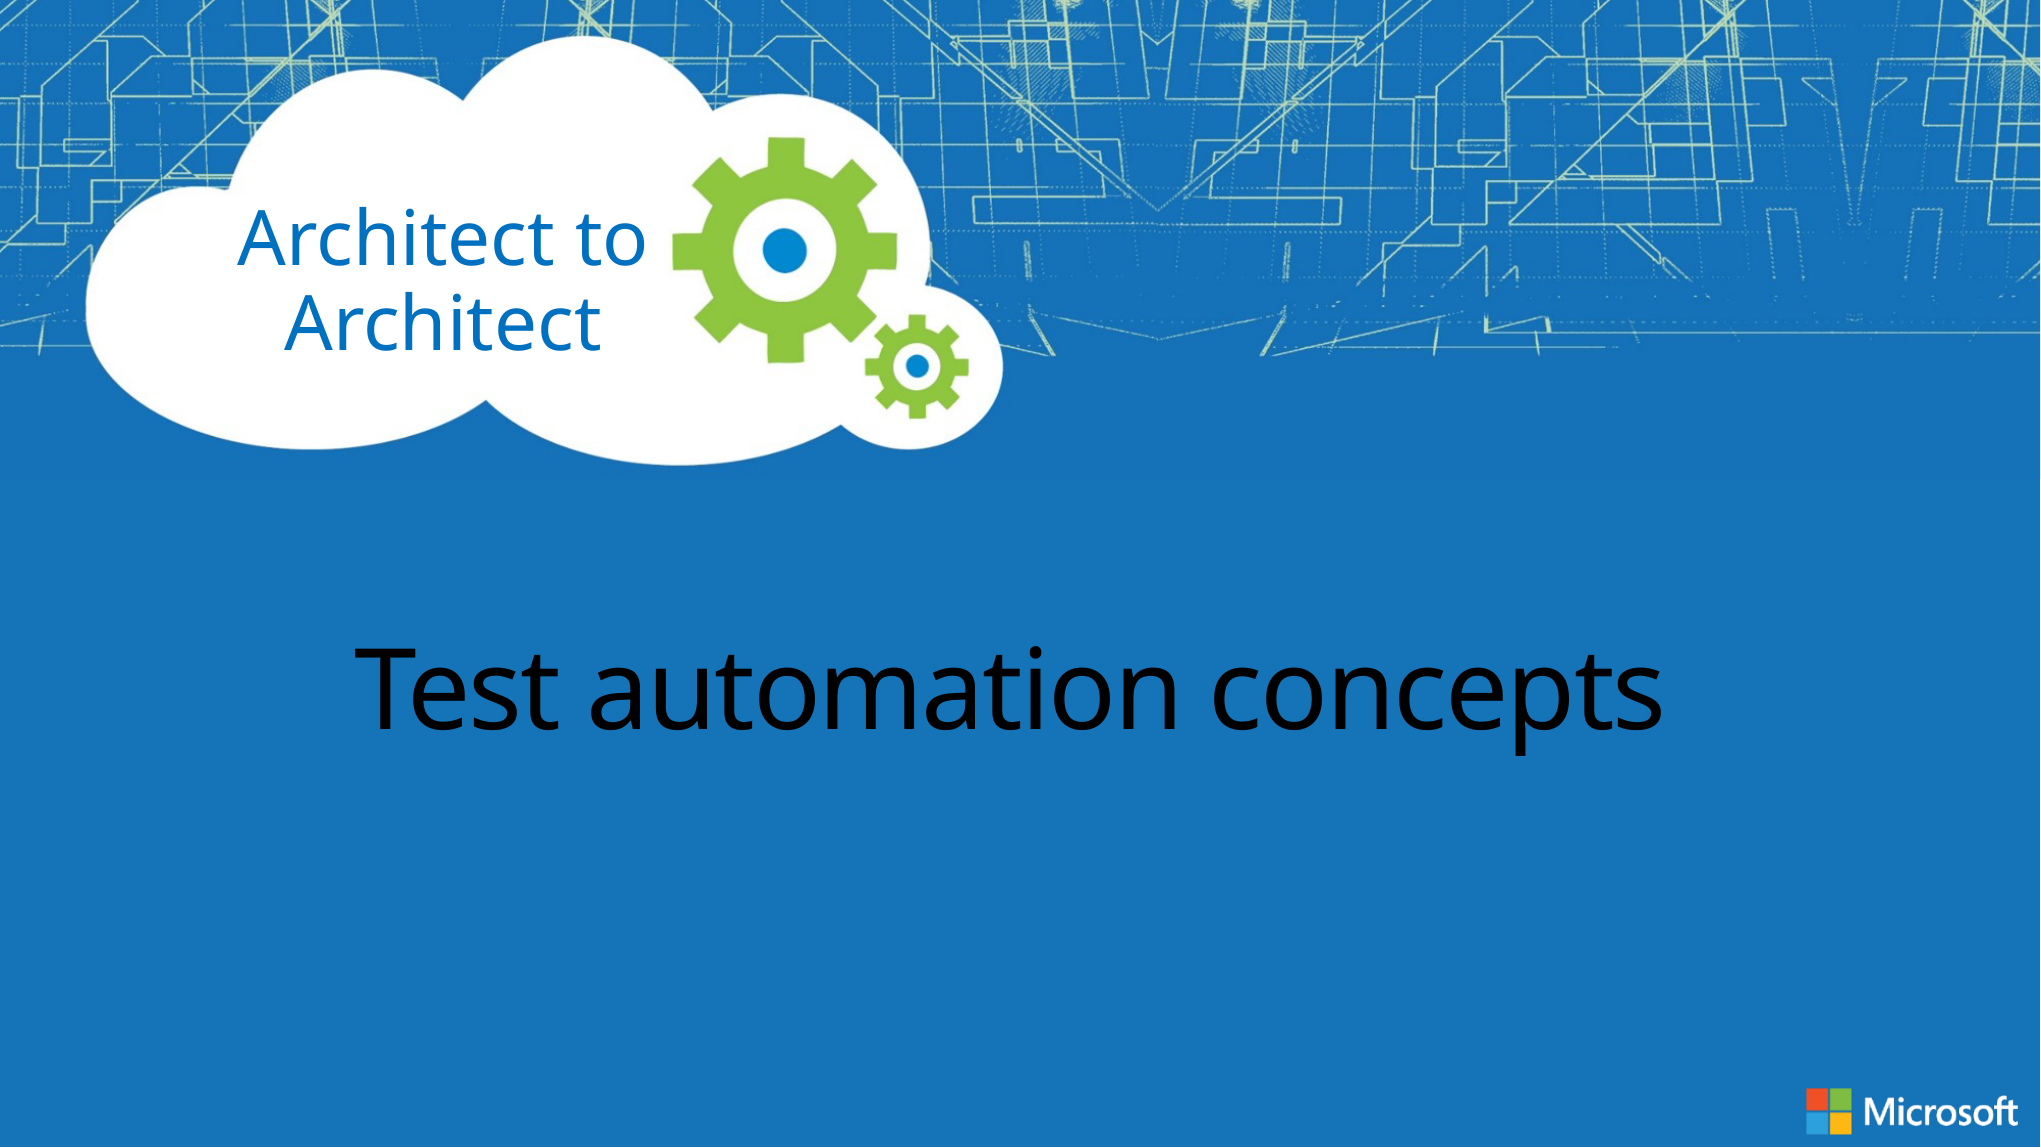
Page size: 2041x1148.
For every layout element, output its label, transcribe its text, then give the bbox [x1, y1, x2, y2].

title Test automation concepts [45, 617, 1977, 768]
picture [0, 0, 2041, 479]
picture [1805, 1087, 2020, 1135]
